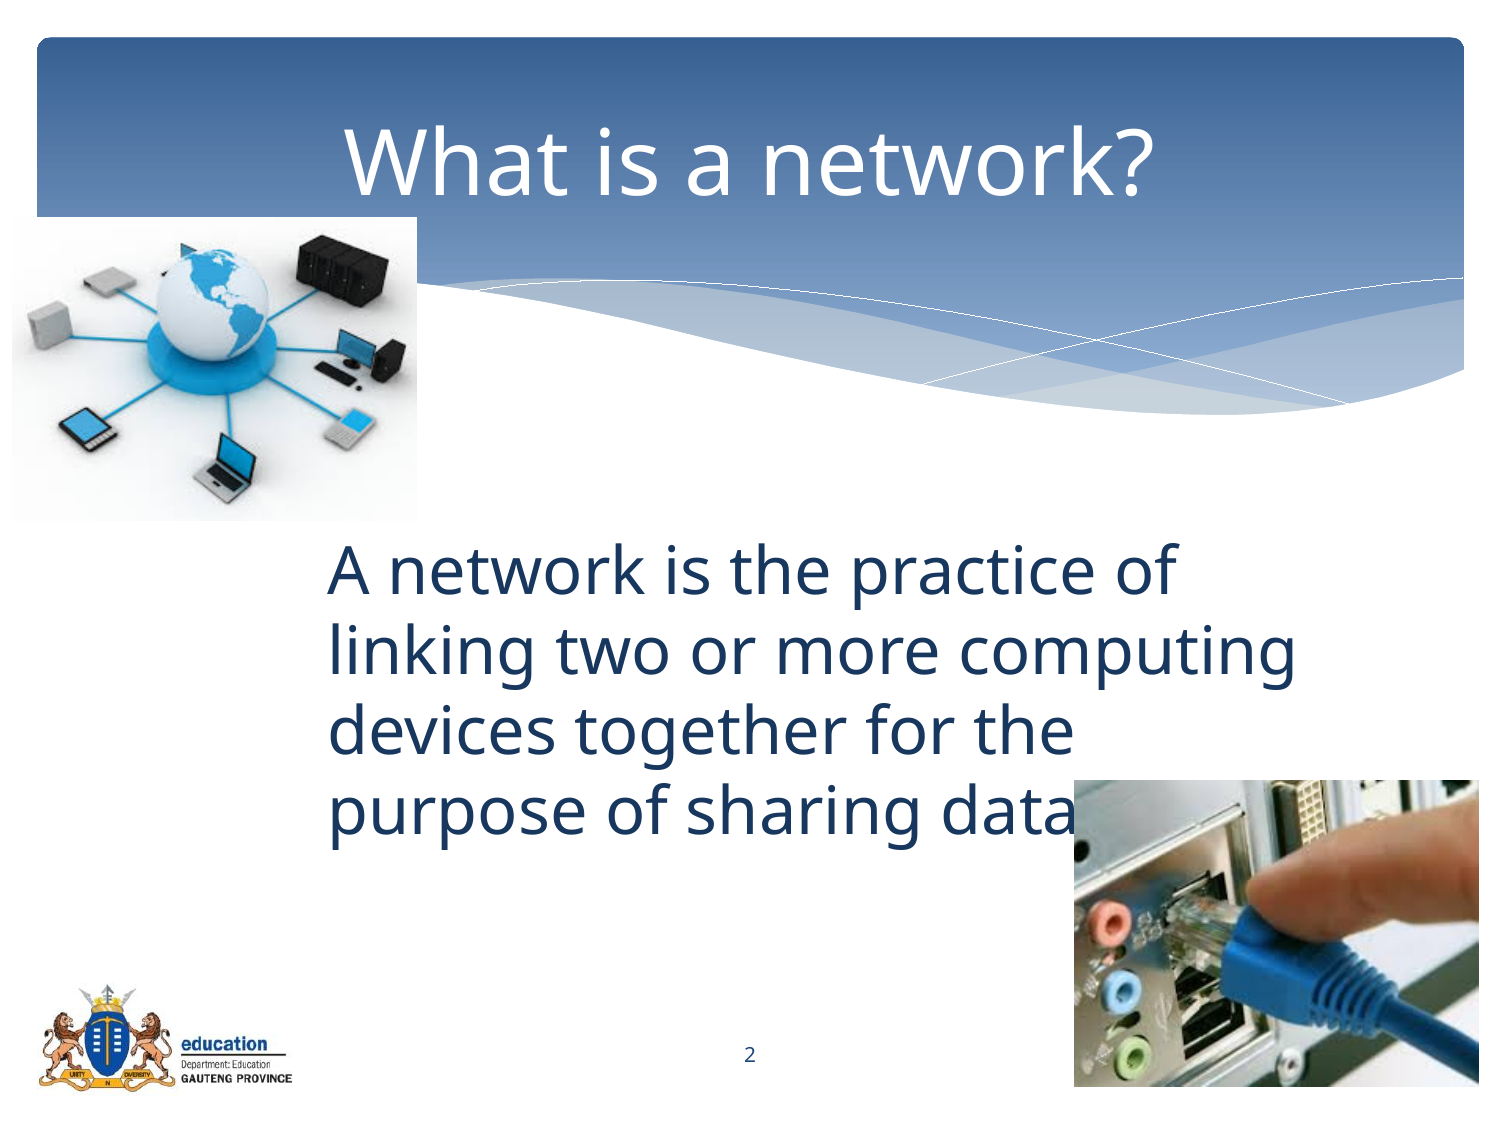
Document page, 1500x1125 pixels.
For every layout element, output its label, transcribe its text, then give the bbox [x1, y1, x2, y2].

slide_number 2 [654, 1025, 846, 1086]
picture [1074, 779, 1479, 1087]
picture [12, 217, 418, 521]
text_box A network is the practice of linking two or more computing devices together for the purpose of sharing data [312, 520, 1363, 856]
title What is a network? [75, 55, 1425, 261]
picture [37, 983, 300, 1100]
